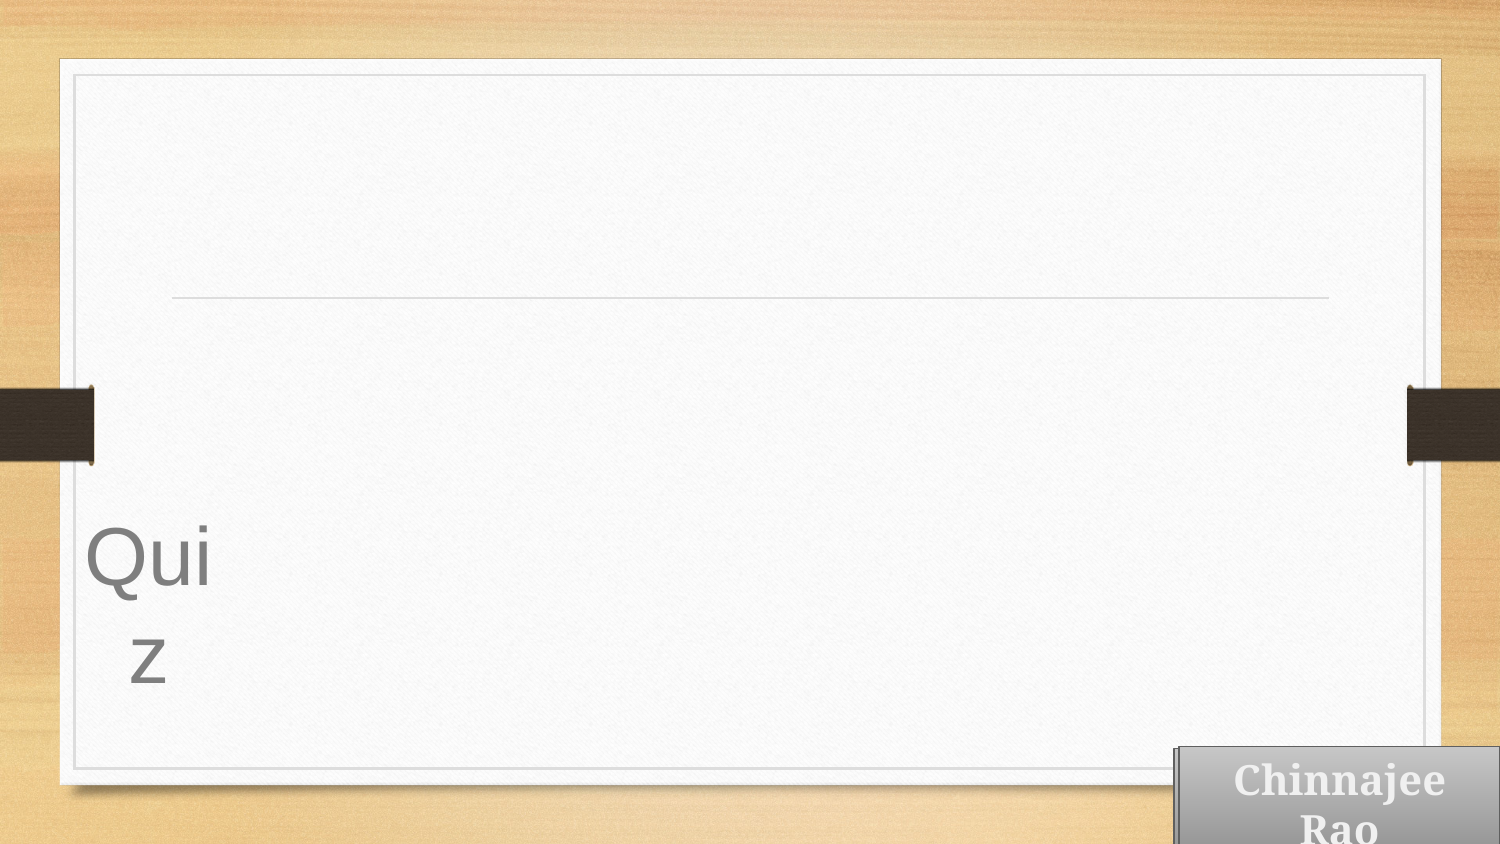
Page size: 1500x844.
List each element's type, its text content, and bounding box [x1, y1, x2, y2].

picture [0, 0, 1500, 844]
title Quiz [62, 500, 234, 701]
